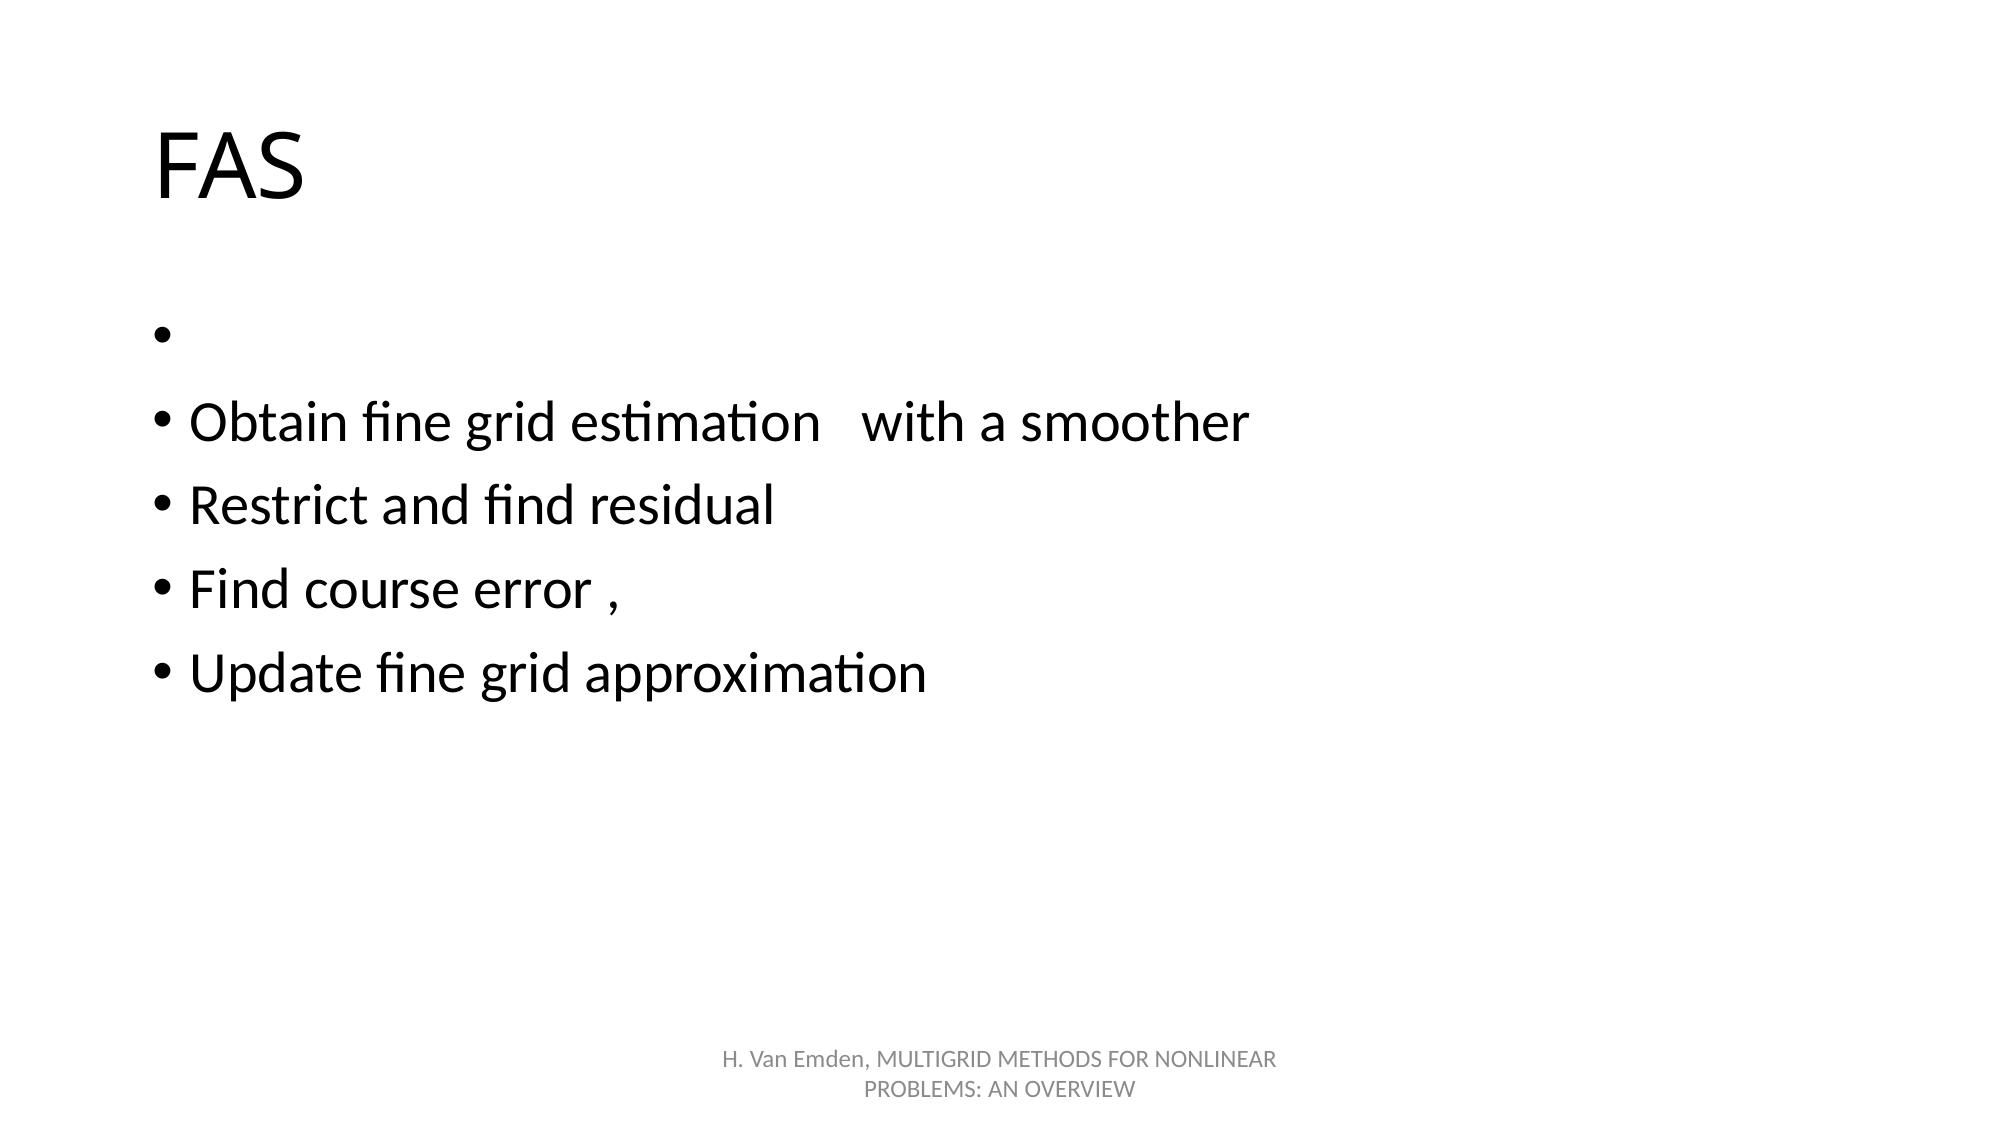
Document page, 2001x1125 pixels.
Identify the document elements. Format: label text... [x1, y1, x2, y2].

footer H. Van Emden, MULTIGRID METHODS FOR NONLINEAR PROBLEMS: AN OVERVIEW [662, 1042, 1338, 1103]
title FAS [137, 59, 1863, 278]
